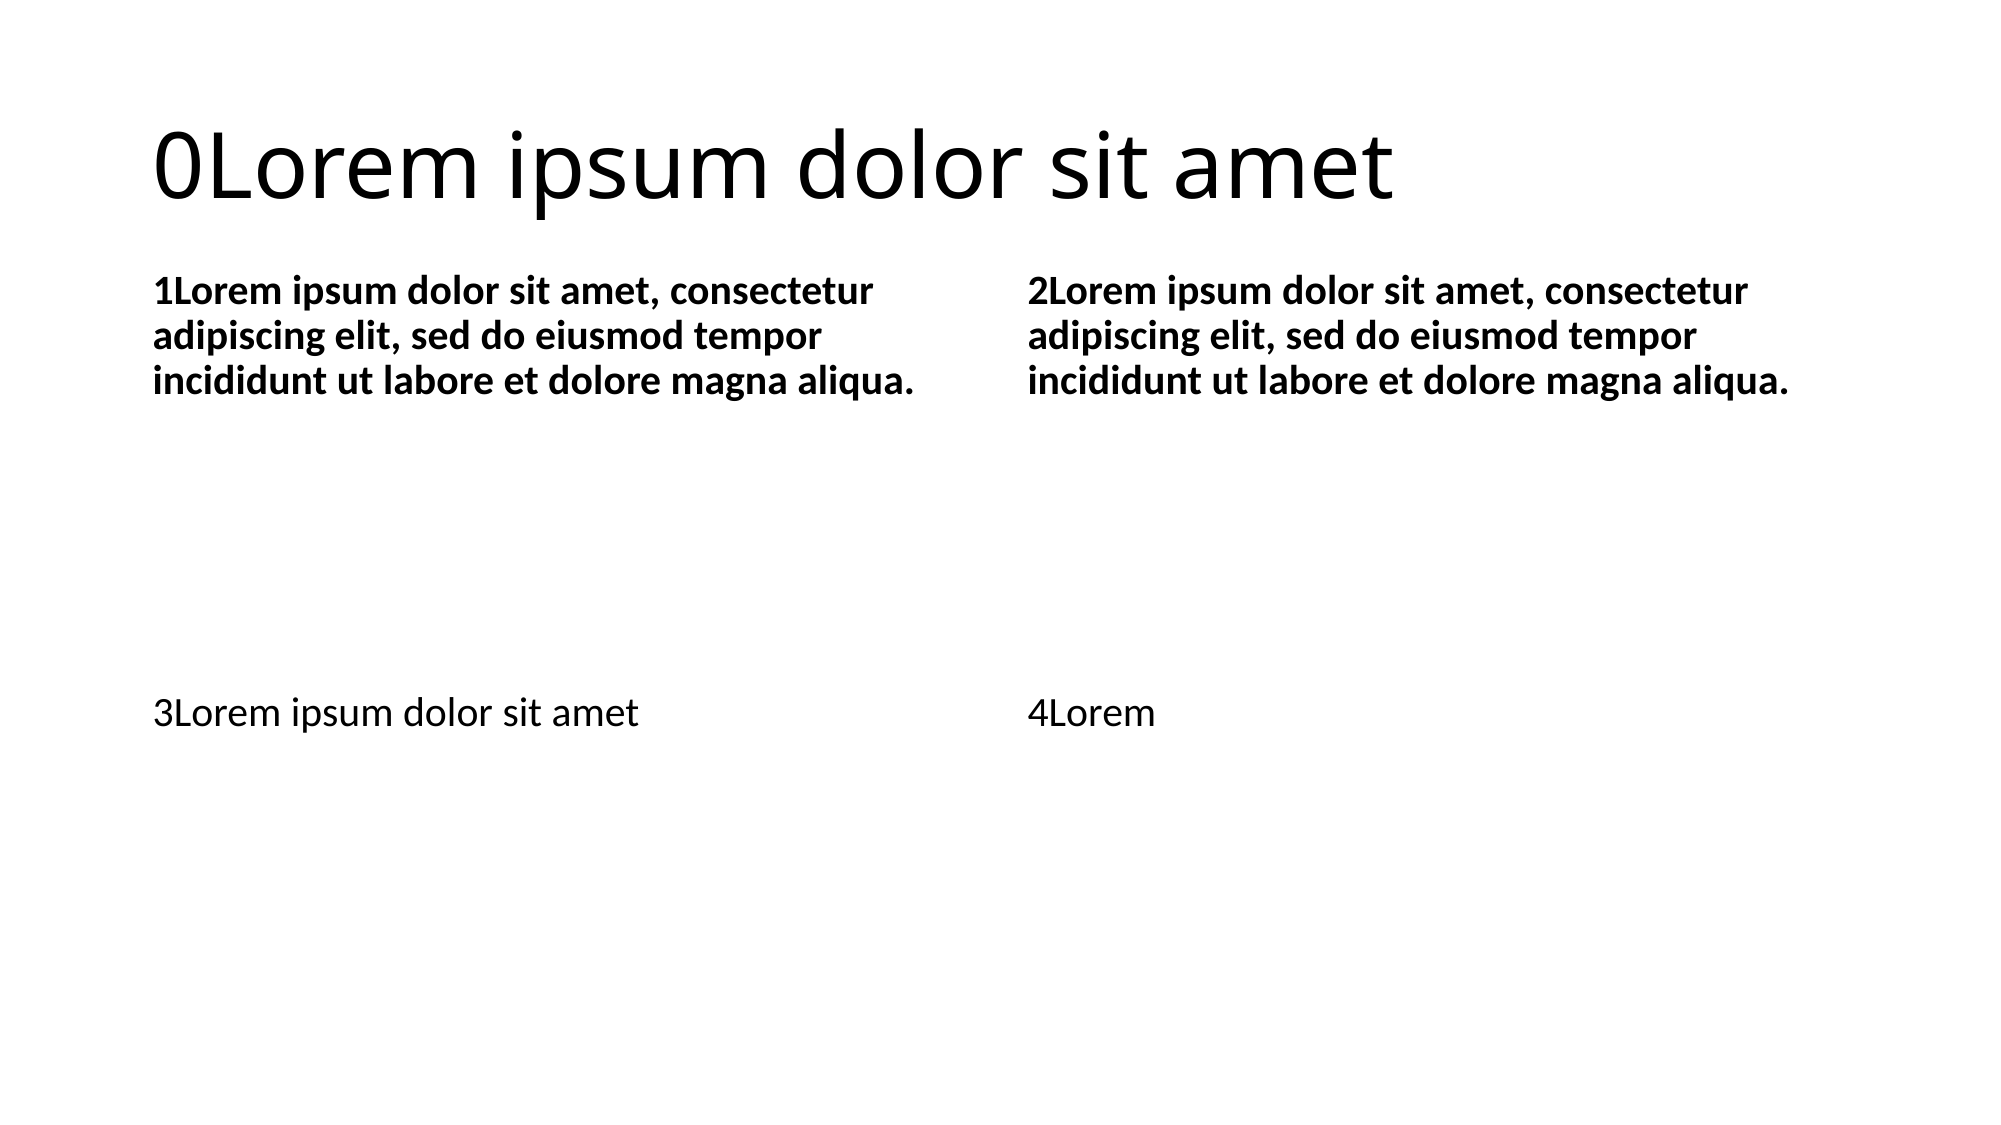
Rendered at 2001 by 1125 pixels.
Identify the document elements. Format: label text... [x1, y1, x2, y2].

list 1Lorem ipsum dolor sit amet, consectetur adipiscing elit, sed do eiusmod tempor incididunt ut labore et dolore magna aliqua. [137, 275, 984, 410]
list 2Lorem ipsum dolor sit amet, consectetur adipiscing elit, sed do eiusmod tempor incididunt ut labore et dolore magna aliqua. [1012, 275, 1863, 410]
list 4Lorem [1012, 410, 1863, 1016]
list 3Lorem ipsum dolor sit amet [137, 410, 984, 1016]
title 0Lorem ipsum dolor sit amet [137, 59, 1863, 278]
